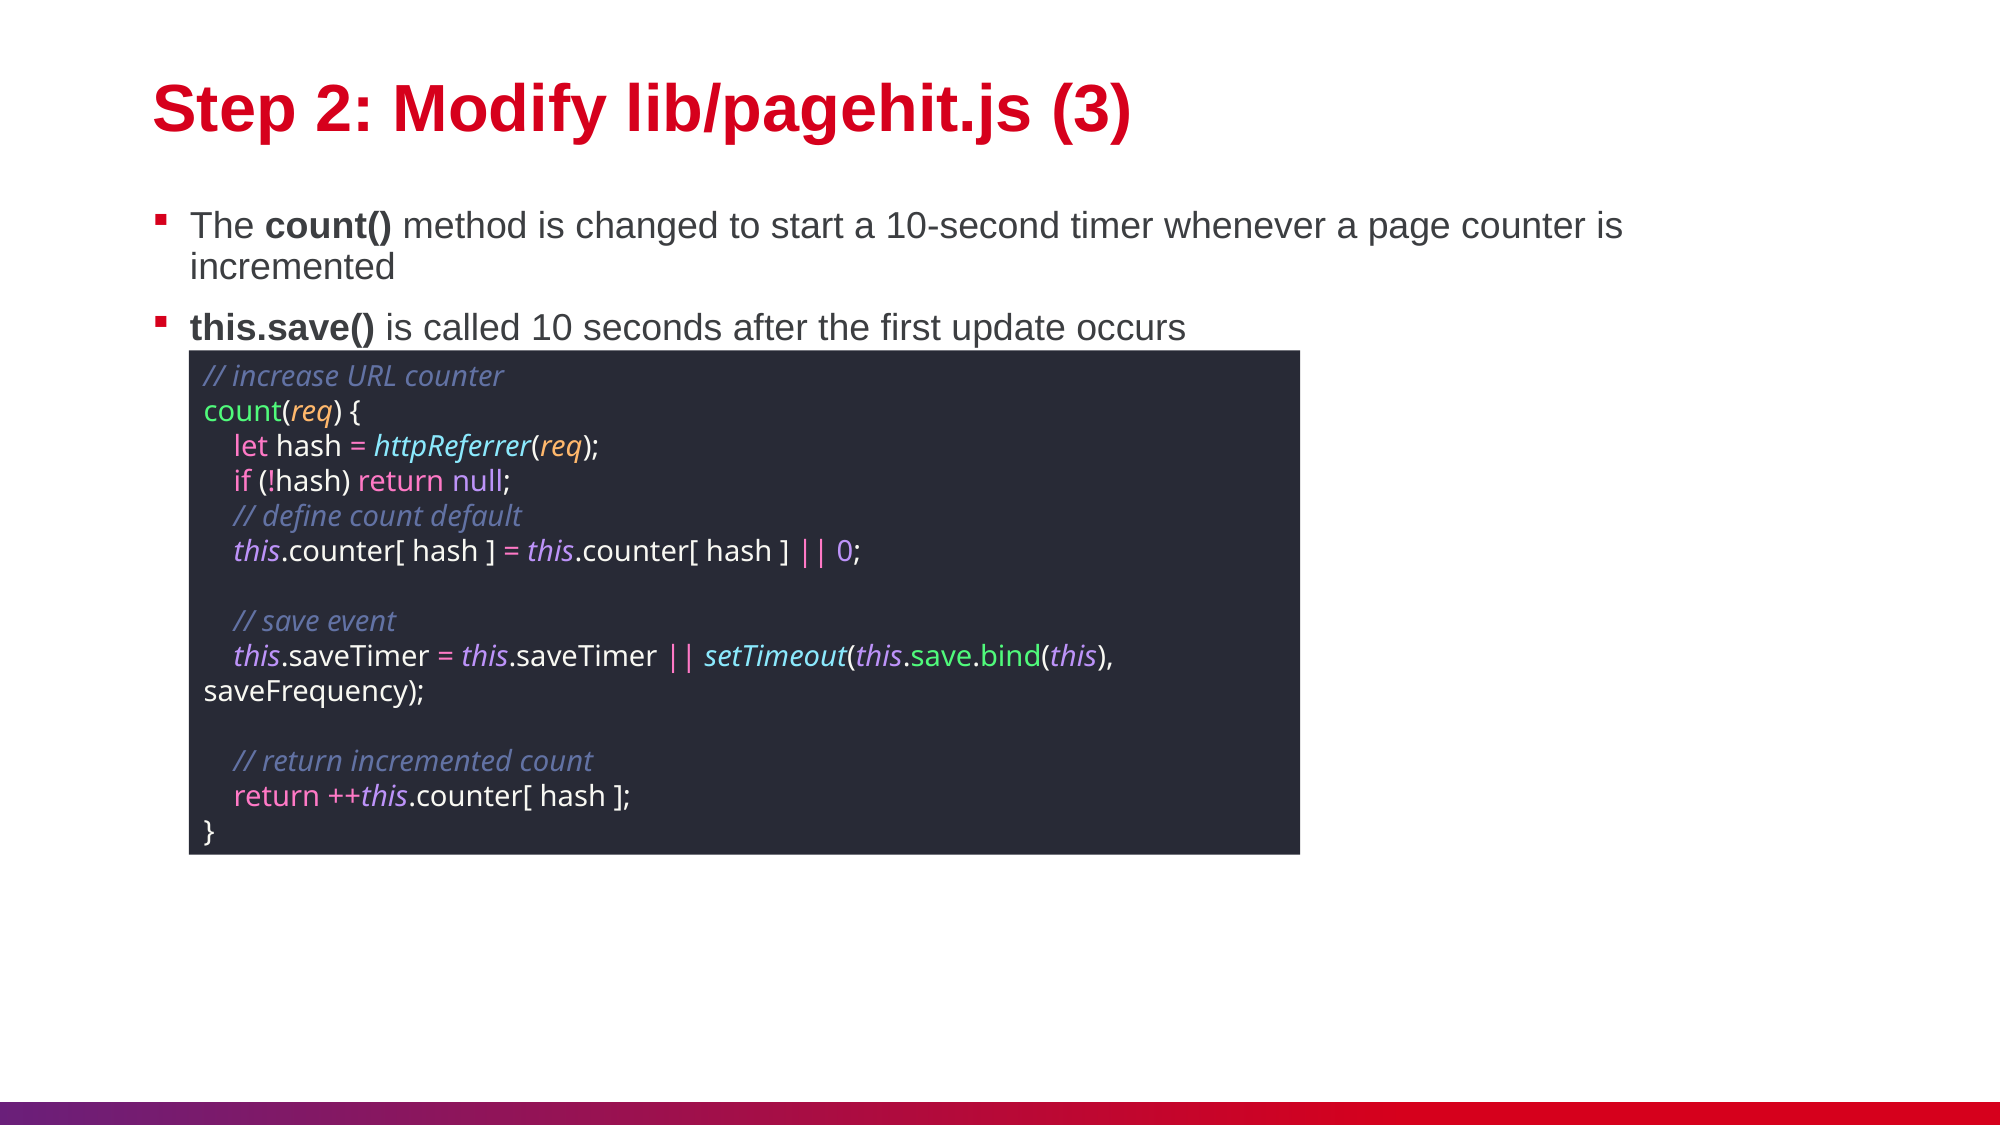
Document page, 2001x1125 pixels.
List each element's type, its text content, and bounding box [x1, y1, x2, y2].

title Step 2: Modify lib/pagehit.js (3) [137, 66, 1826, 155]
text_box // increase URL counter count(req) { let hash = httpReferrer(req); if (!hash) return null; // define count default this.counter[ hash ] = this.counter[ hash ] || 0; // save event this.saveTimer = this.saveTimer || setTimeout(this.save.bind(this), saveFrequency); // return incremented count return ++this.counter[ hash ]; } [188, 350, 1301, 855]
list The count() method is changed to start a 10-second timer whenever a page counter is incremented this.save() is called 10 seconds after the first update occurs [137, 198, 1826, 959]
